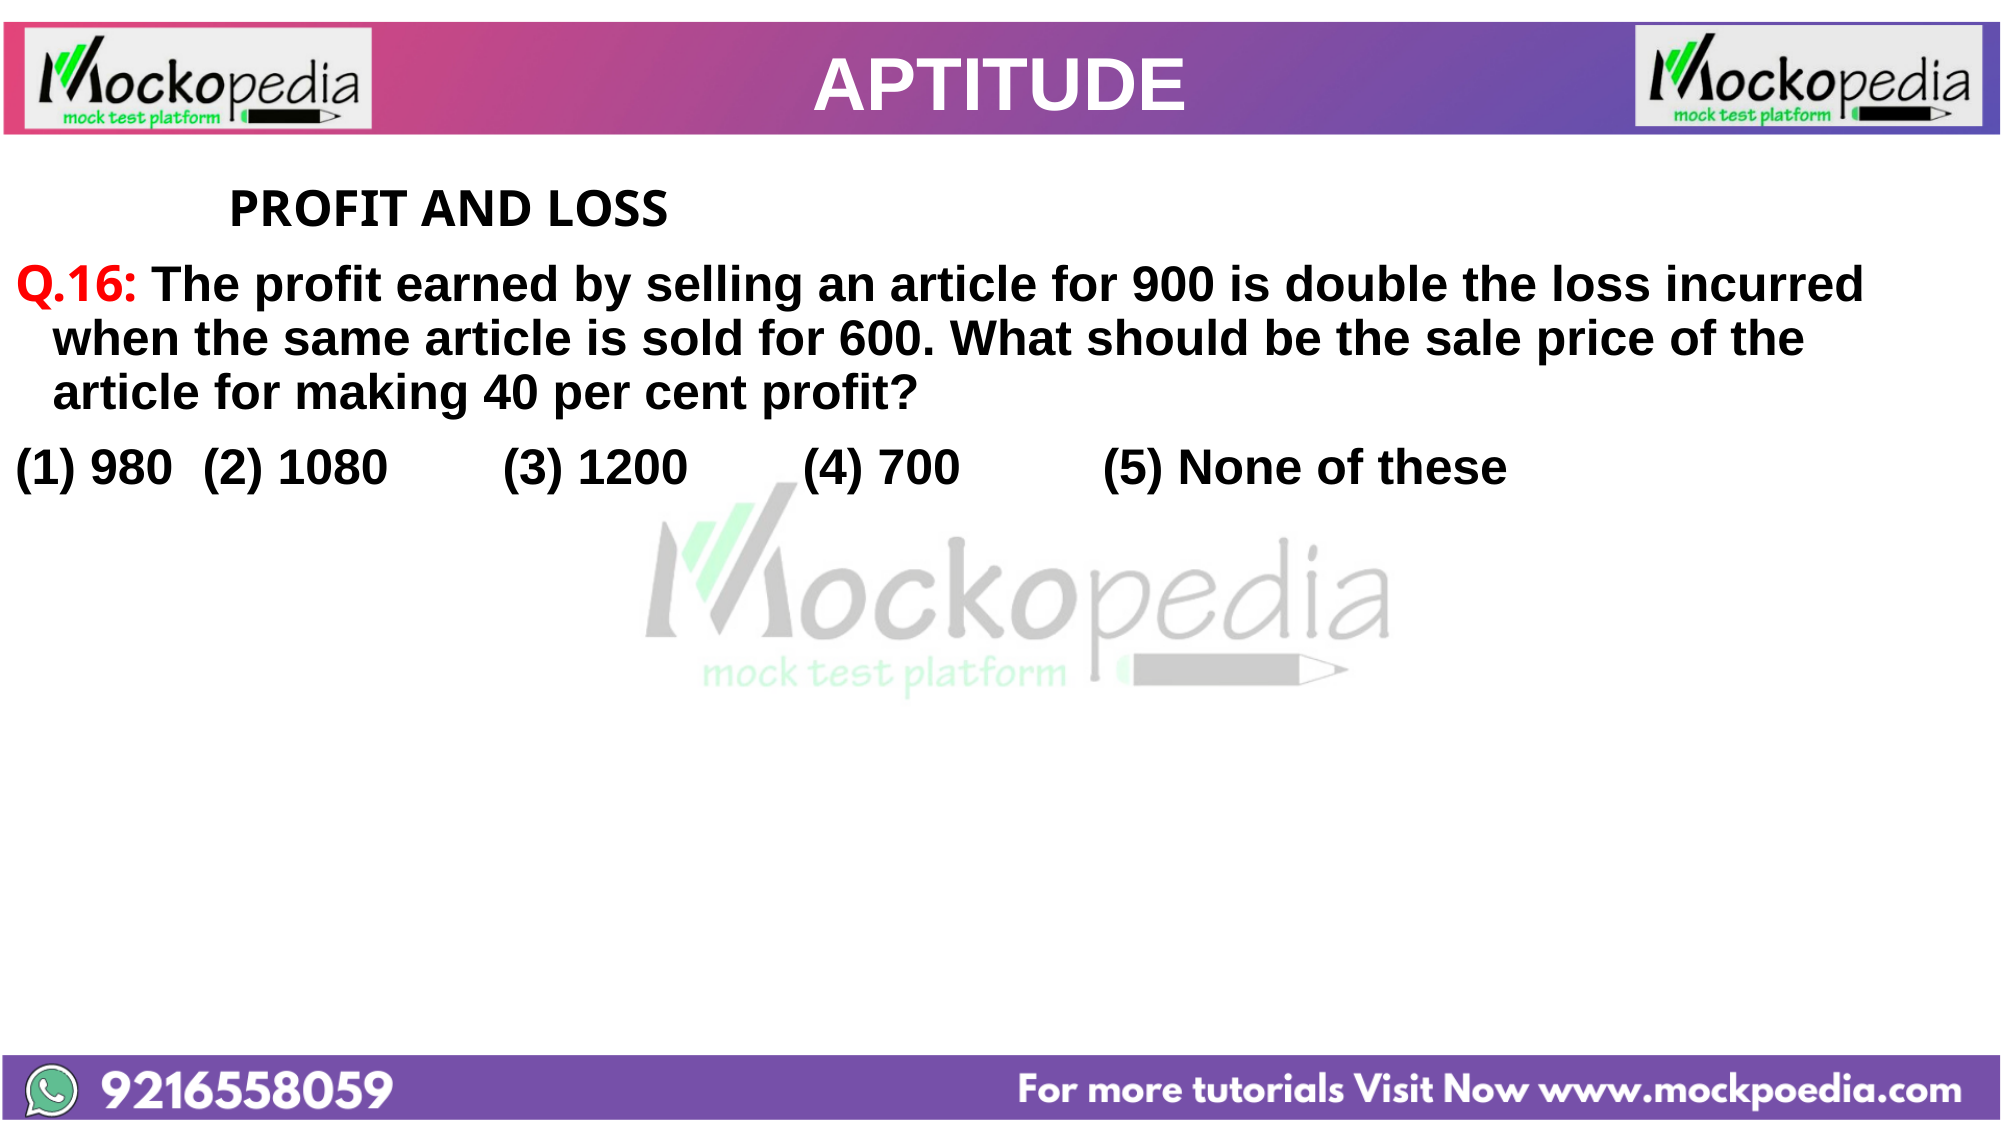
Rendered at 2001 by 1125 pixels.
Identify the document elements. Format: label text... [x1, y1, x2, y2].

list PROFIT AND LOSS Q.16: The profit earned by selling an article for 900 is double the loss incurred when the same article is sold for 600. What should be the sale price of the article for making 40 per cent profit? (1) 980 (2) 1080 (3) 1200 (4) 700 (5) None of these [0, 175, 1925, 1053]
picture [0, 0, 2001, 1125]
title APTITUDE [41, 31, 1959, 142]
